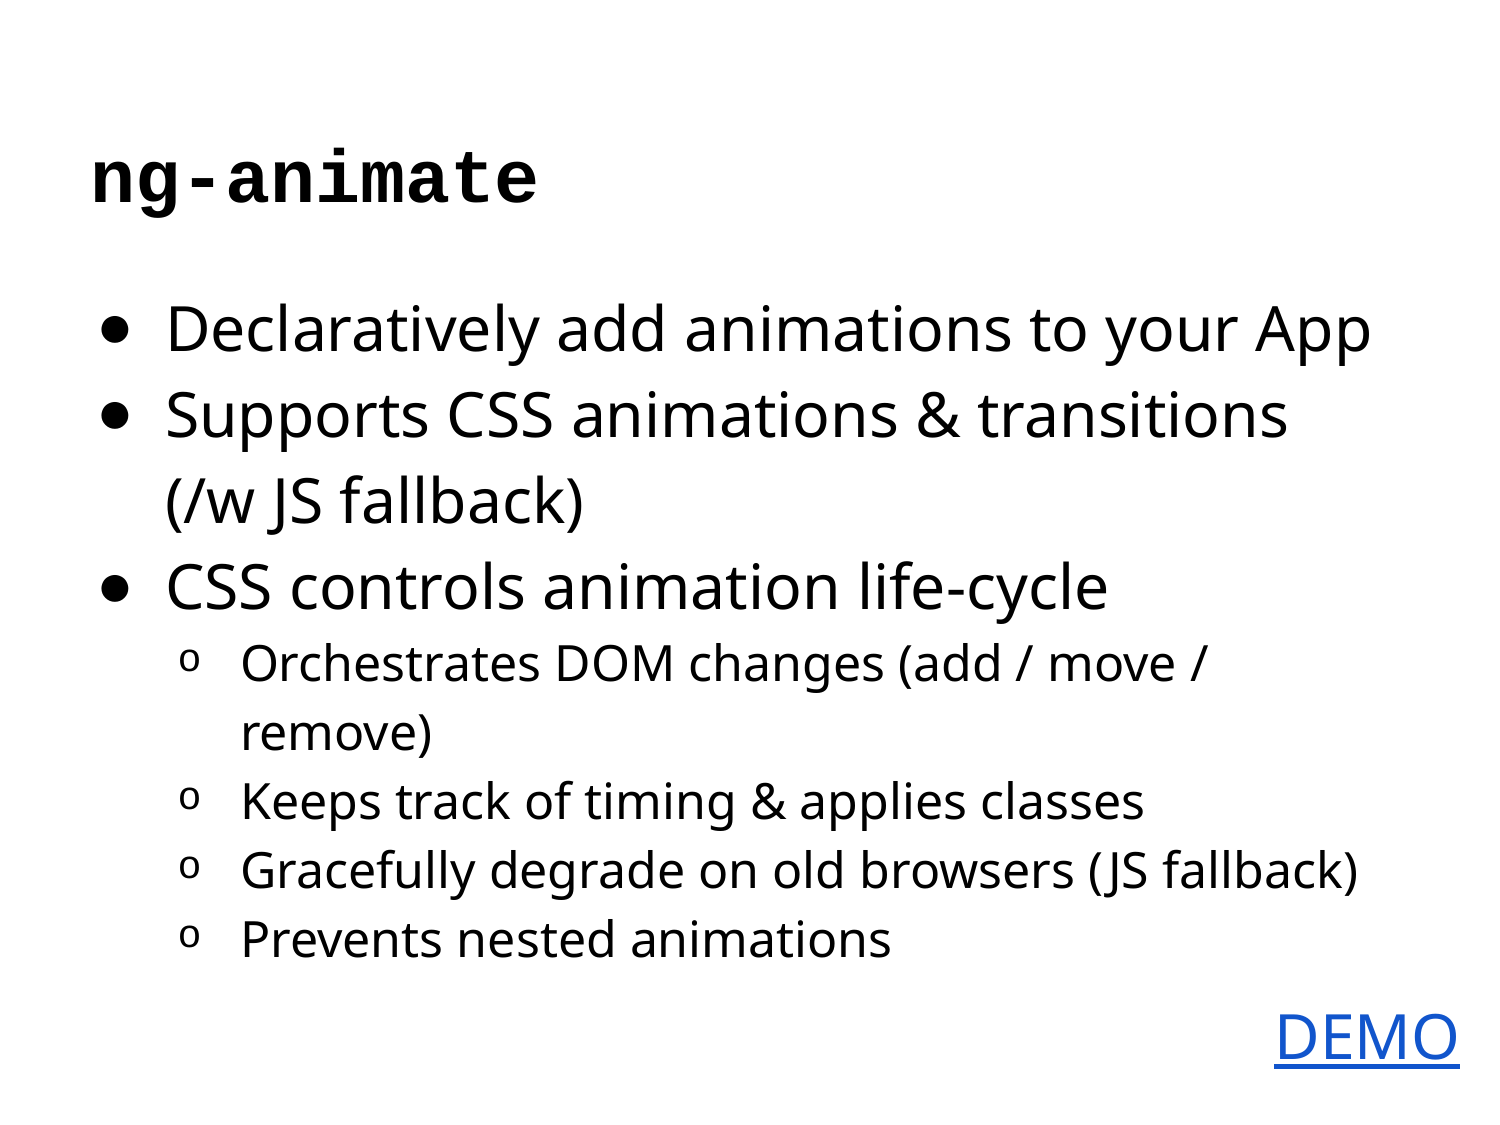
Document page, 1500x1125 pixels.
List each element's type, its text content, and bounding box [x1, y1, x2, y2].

title ng-animate [75, 45, 1425, 233]
list Declaratively add animations to your App Supports CSS animations & transitions (/w JS fallback) CSS controls animation life-cycle Orchestrates DOM changes (add / move / remove) Keeps track of timing & applies classes Gracefully degrade on old browsers (JS fallback) Prevents nested animations [75, 262, 1425, 1078]
text_box DEMO [1101, 909, 1476, 1098]
